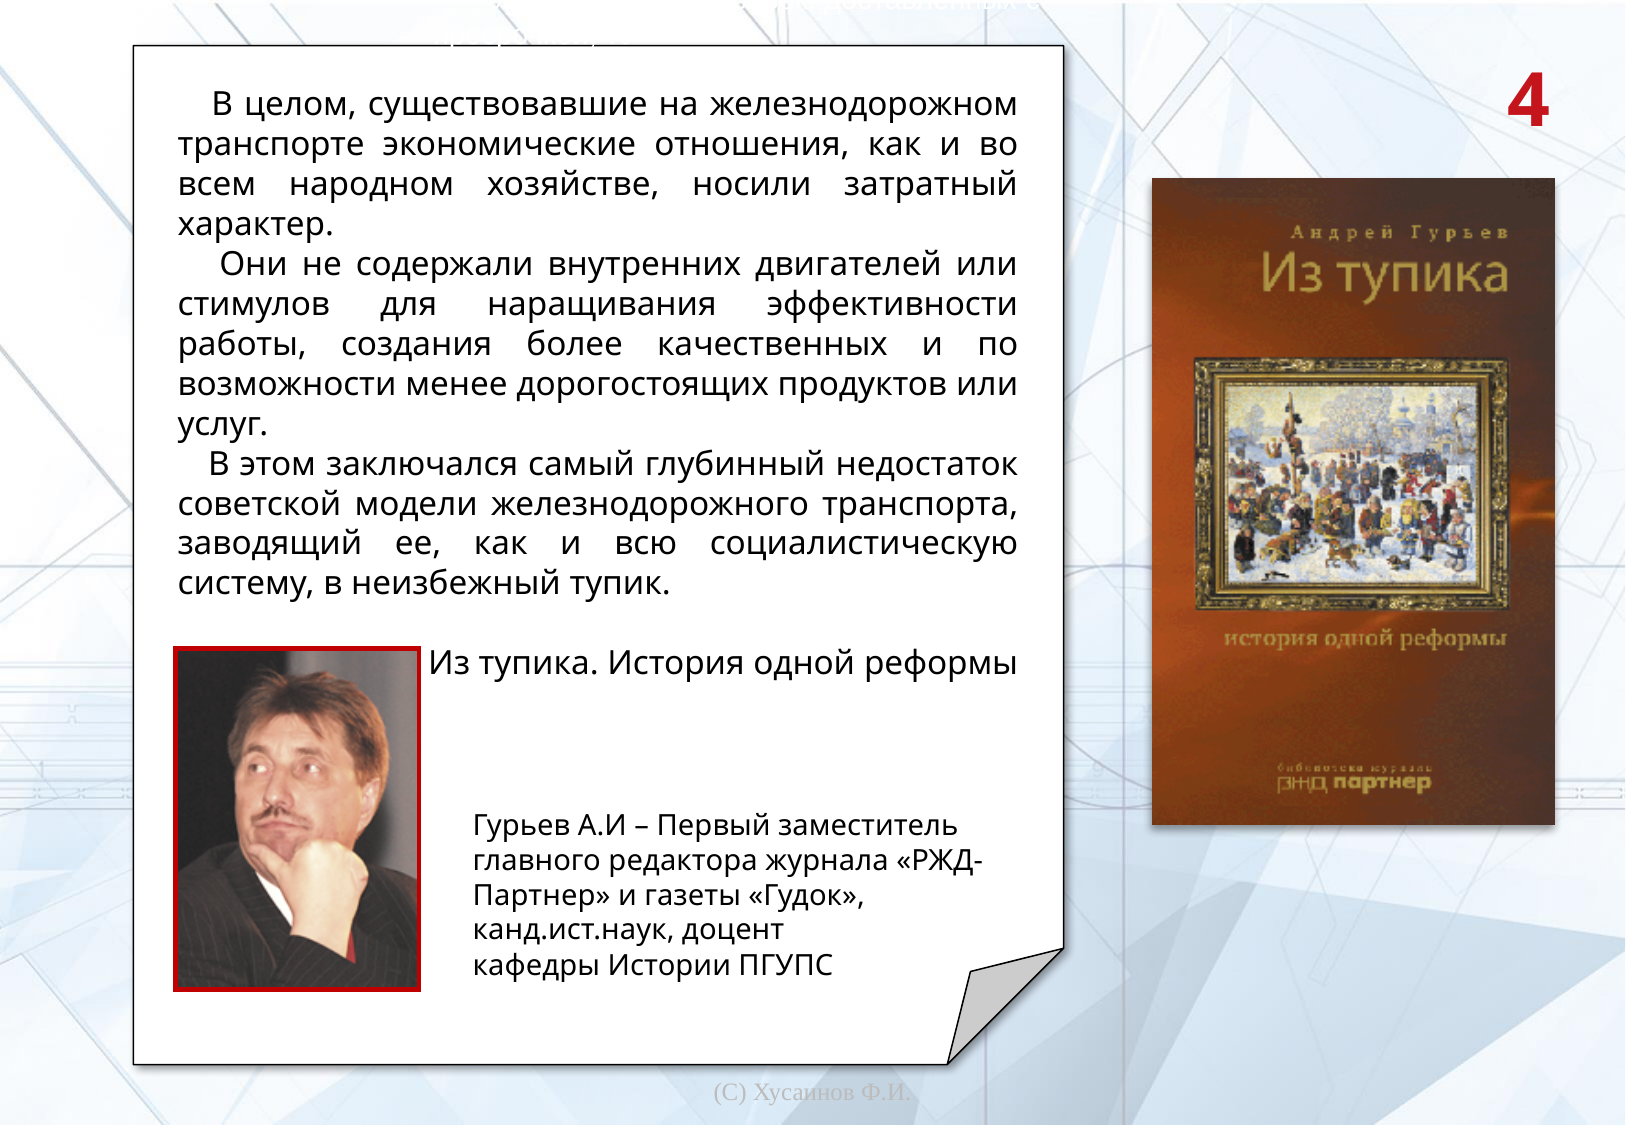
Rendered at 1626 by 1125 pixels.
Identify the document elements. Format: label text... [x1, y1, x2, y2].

text_box [460, 85, 1064, 978]
slide_number 4 [1421, 87, 1551, 162]
text_box Гурьев А.И – Первый заместитель главного редактора журнала «РЖД-Партнер».и газеты «Гудок», канд.ист.наук, доцент кафедры Истории ПГУПС [460, 798, 1034, 989]
text_box В целом, существовавшие на железнодорожном транспорте экономические отношения, как и во всем народном хозяйстве, носили затратный характер. Они не содержали внутренних двигателей или стимулов для наращивания эффективности работы, создания более качественных и по возможности менее дорогостоящих продуктов или услуг. В этом заключался самый глубинный недостаток советской модели железнодорожного транспорта, заводящий ее, как и всю социалистическую систему, в неизбежный тупик. Гурьев А.И. Из тупика. История одной реформы [162, 75, 1035, 749]
text_box [133, 45, 967, 1065]
footer (С) Хусаинов Ф.И. [555, 1052, 1070, 1113]
text_box Удельный вес отправок, доставленных с просрочкой, % [418, 0, 1207, 85]
picture [177, 650, 417, 988]
picture [0, 0, 1626, 1125]
